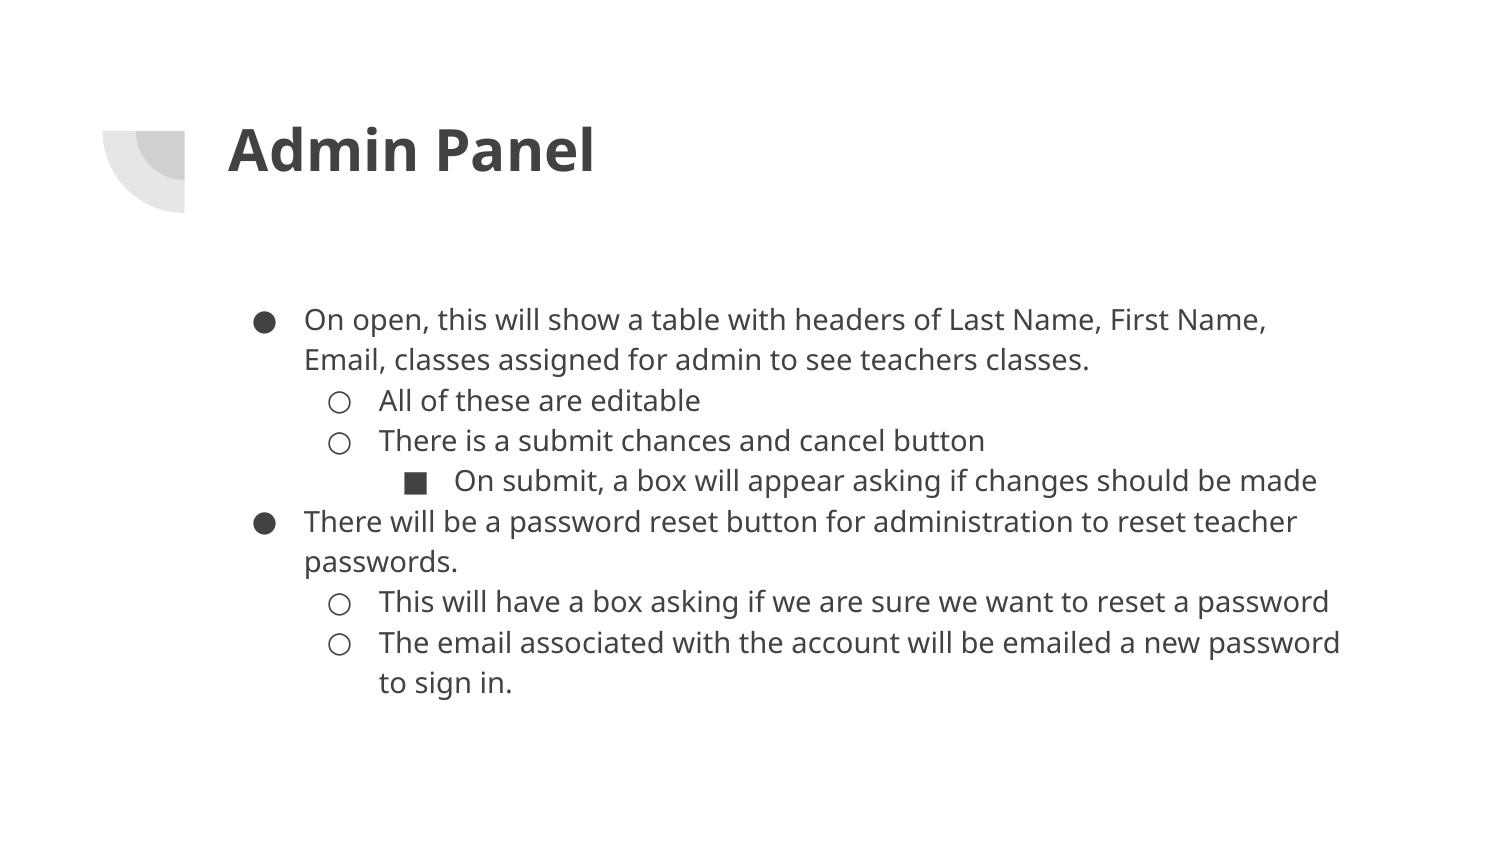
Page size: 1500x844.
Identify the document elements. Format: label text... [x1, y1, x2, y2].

title Admin Panel [213, 98, 1368, 263]
list On open, this will show a table with headers of Last Name, First Name, Email, classes assigned for admin to see teachers classes. All of these are editable There is a submit chances and cancel button On submit, a box will appear asking if changes should be made There will be a password reset button for administration to reset teacher passwords. This will have a box asking if we are sure we want to reset a password The email associated with the account will be emailed a new password to sign in. [213, 281, 1368, 744]
